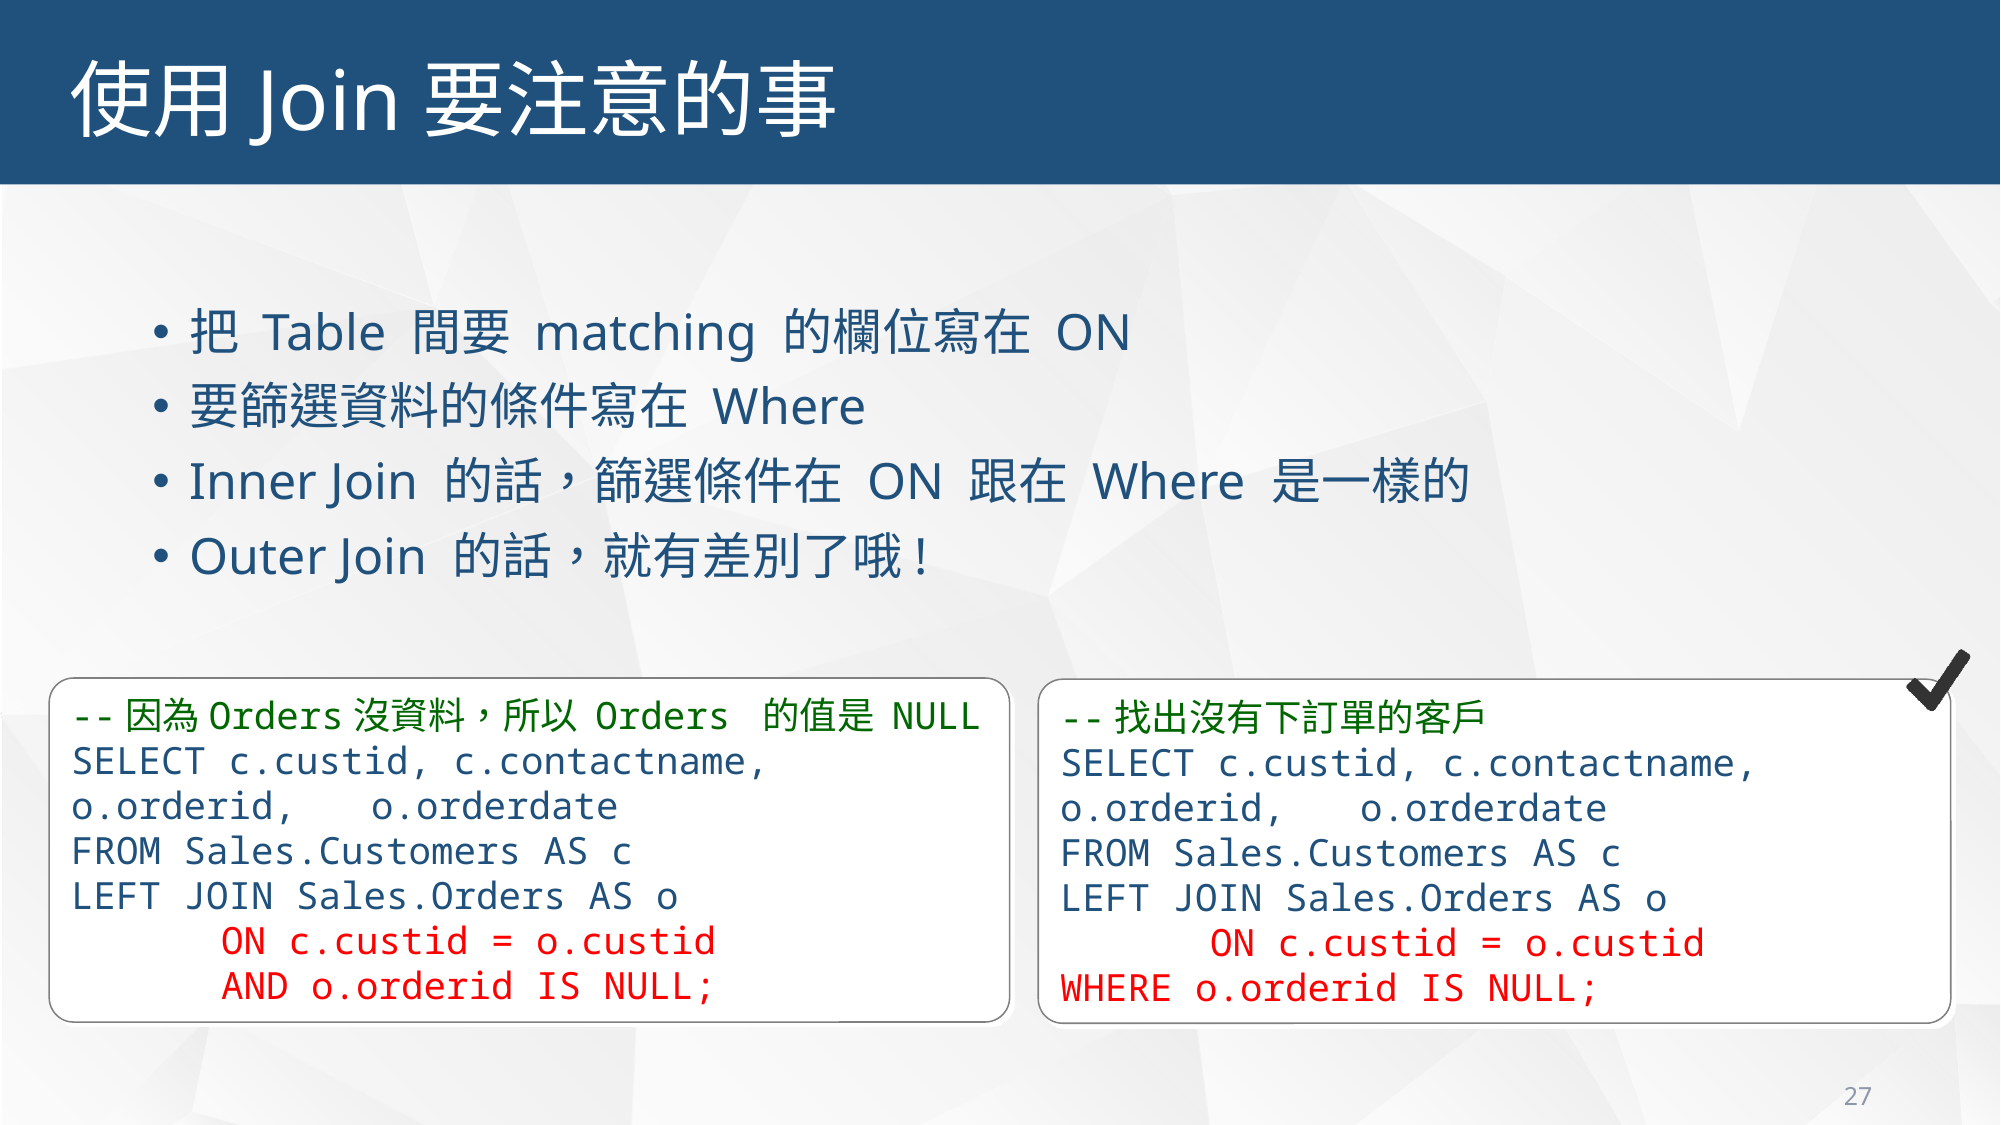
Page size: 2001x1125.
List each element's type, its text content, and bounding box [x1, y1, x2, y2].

text_box --找出沒有下訂單的客戶 SELECT c.custid, c.contactname, o.orderid, o.orderdate FROM Sales.Customers AS c LEFT JOIN Sales.Orders AS o ON c.custid = o.custid WHERE o.orderid IS NULL; [1038, 679, 1951, 1024]
list 使用Join要注意的事 [55, 51, 1945, 133]
text_box --因為Orders沒資料，所以 Orders 的值是 NULL SELECT c.custid, c.contactname, o.orderid, o.orderdate FROM Sales.Customers AS c LEFT JOIN Sales.Orders AS o ON c.custid = o.custid AND o.orderid IS NULL; [49, 678, 1010, 1023]
picture [0, 0, 2001, 1125]
list 把 Table 間要 matching 的欄位寫在 ON 要篩選資料的條件寫在 Where Inner Join 的話，篩選條件在 ON 跟在 Where 是一樣的 Outer Join 的話，就有差別了哦! [137, 299, 1863, 1014]
